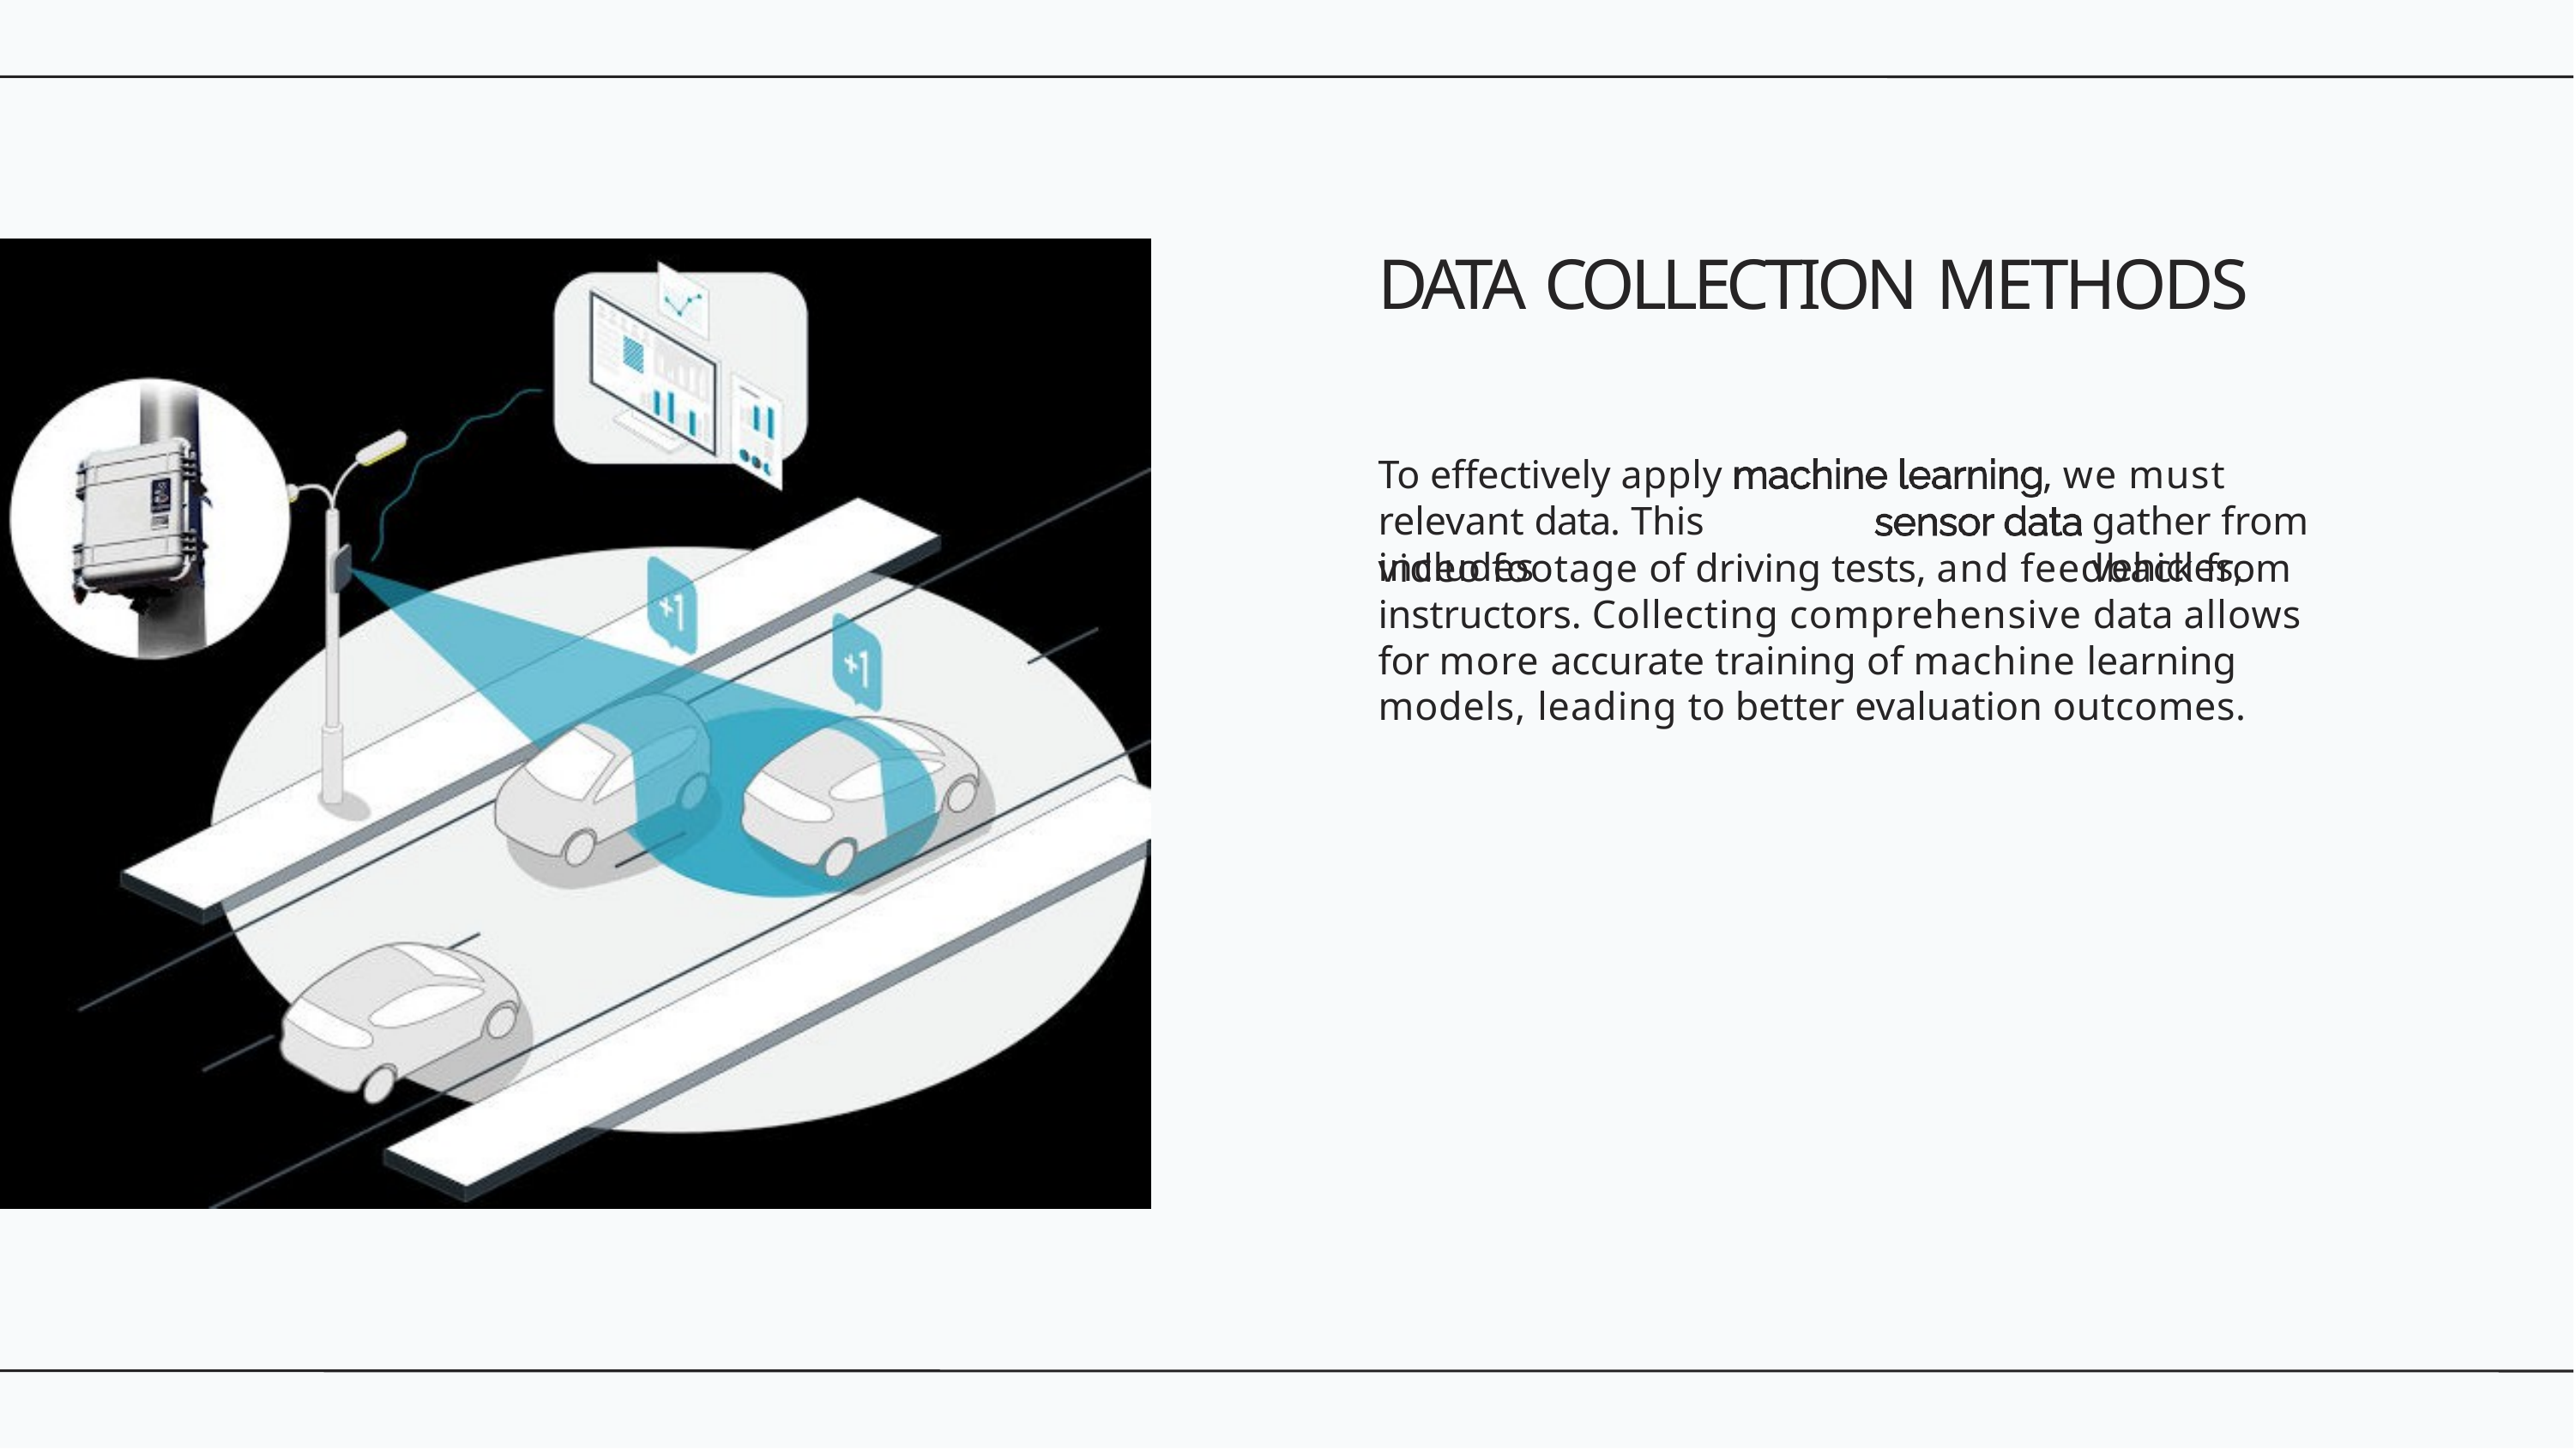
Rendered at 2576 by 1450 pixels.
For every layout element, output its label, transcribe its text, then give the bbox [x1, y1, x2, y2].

picture [0, 239, 1151, 1209]
title DATA COLLECTION METHODS [1376, 238, 2287, 483]
text_box video footage of driving tests, and feedback from instructors. Collecting comprehensive data allows for more accurate training of machine learning models, leading to better evaluation outcomes. [1376, 541, 2330, 728]
picture [1874, 505, 2082, 536]
text_box To eﬀectively apply relevant data. This includes [1376, 483, 1867, 541]
text_box , we must gather from vehicles, [2041, 448, 2344, 589]
picture [1734, 458, 2042, 498]
